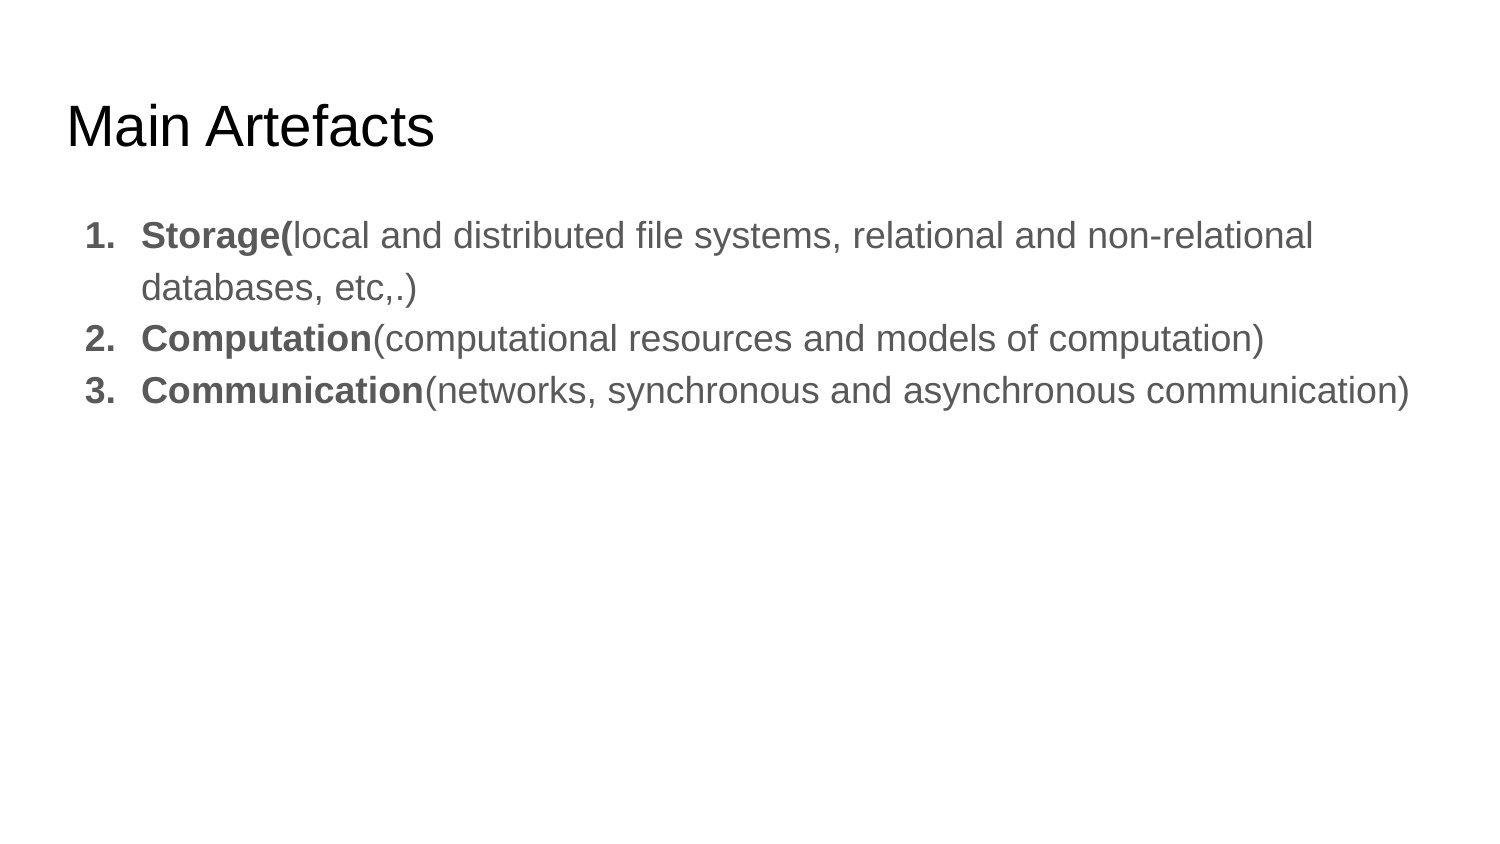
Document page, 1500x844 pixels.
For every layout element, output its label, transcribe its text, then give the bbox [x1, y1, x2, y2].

list Storage(local and distributed file systems, relational and non-relational databases, etc,.) Computation(computational resources and models of computation) Communication(networks, synchronous and asynchronous communication) [51, 189, 1449, 750]
title Main Artefacts [51, 72, 1449, 167]
